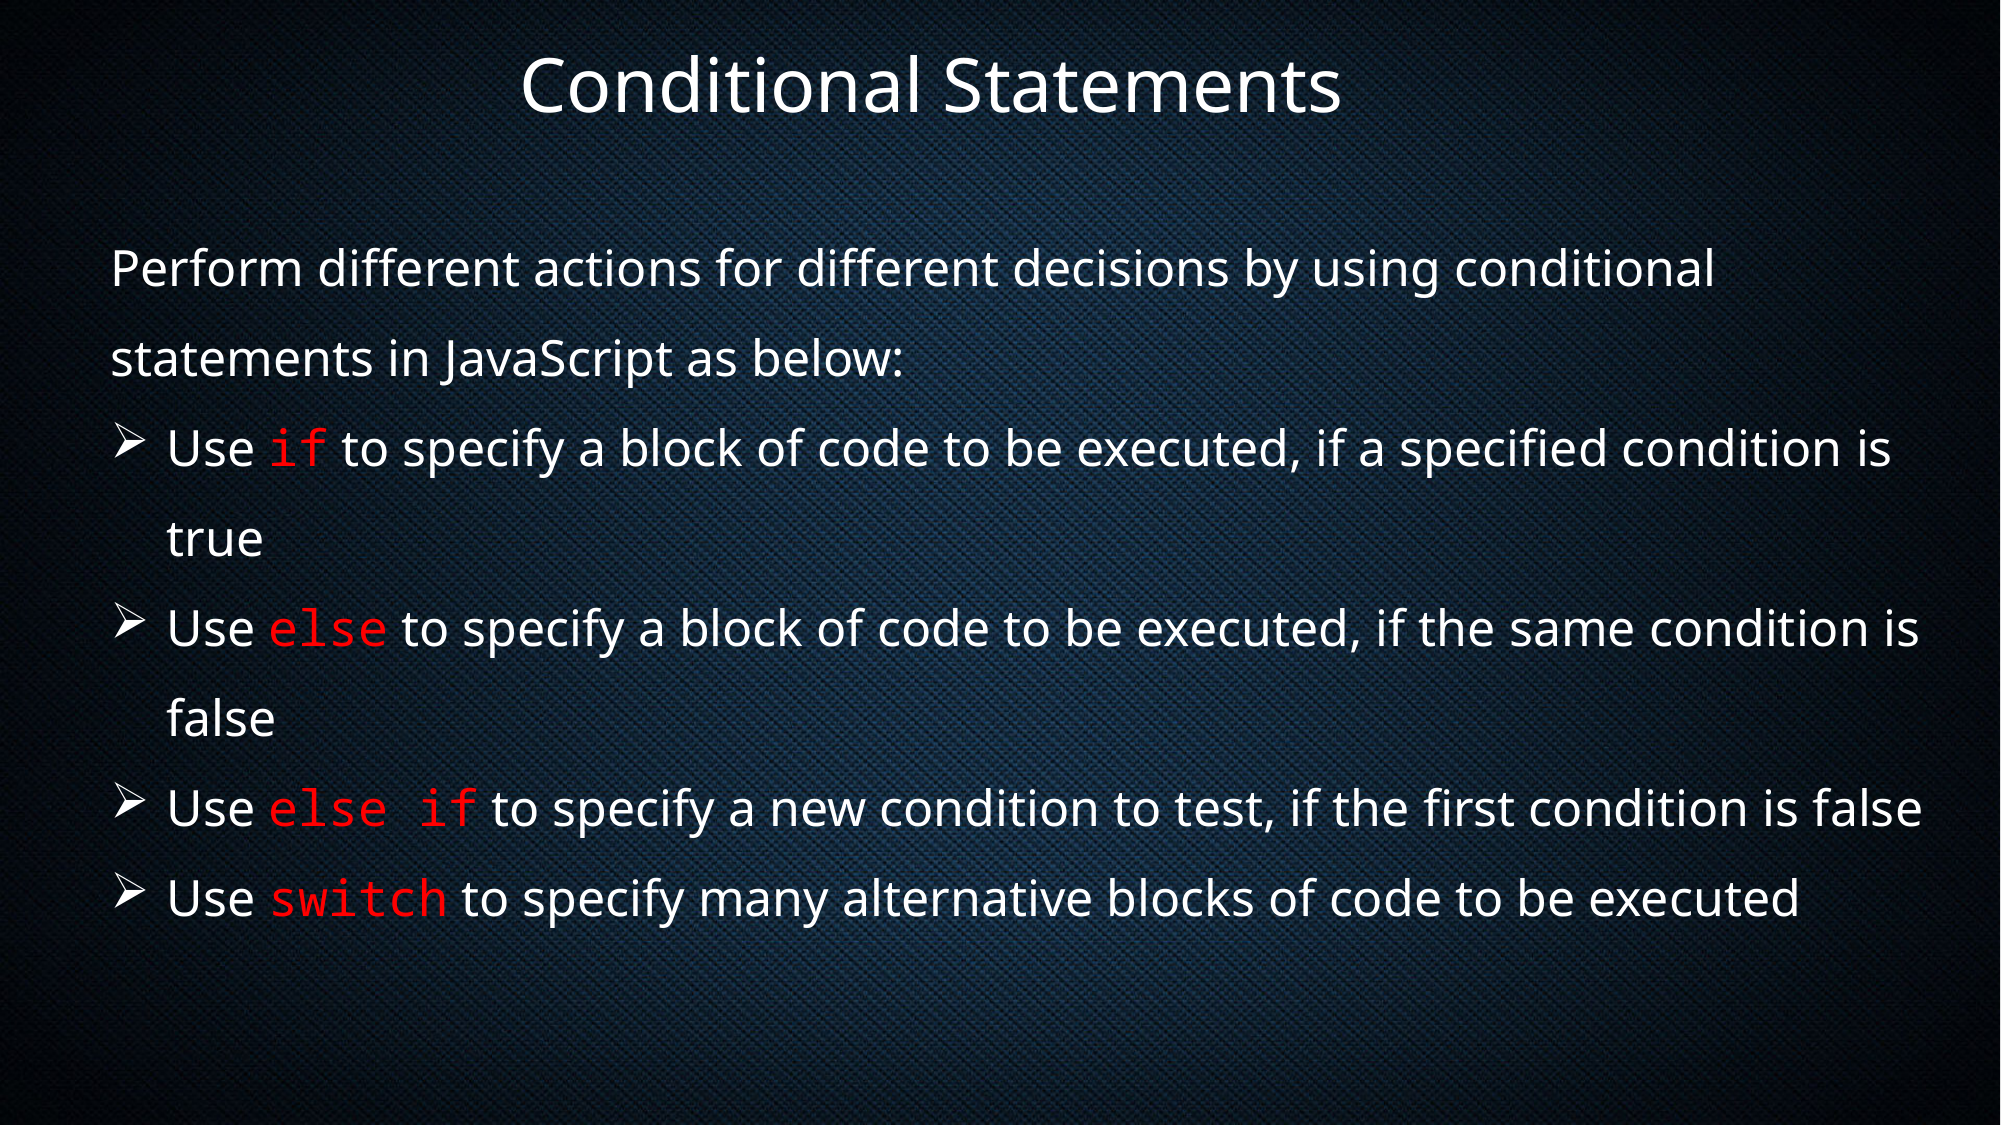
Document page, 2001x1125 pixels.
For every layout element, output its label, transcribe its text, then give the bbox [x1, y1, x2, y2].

text_box Perform different actions for different decisions by using conditional statements in JavaScript as below: Use if to specify a block of code to be executed, if a specified condition is true Use else to specify a block of code to be executed, if the same condition is false Use else if to specify a new condition to test, if the first condition is false Use switch to specify many alternative blocks of code to be executed [95, 199, 1943, 934]
picture [0, 0, 2001, 1125]
text_box Conditional Statements [425, 30, 1439, 136]
